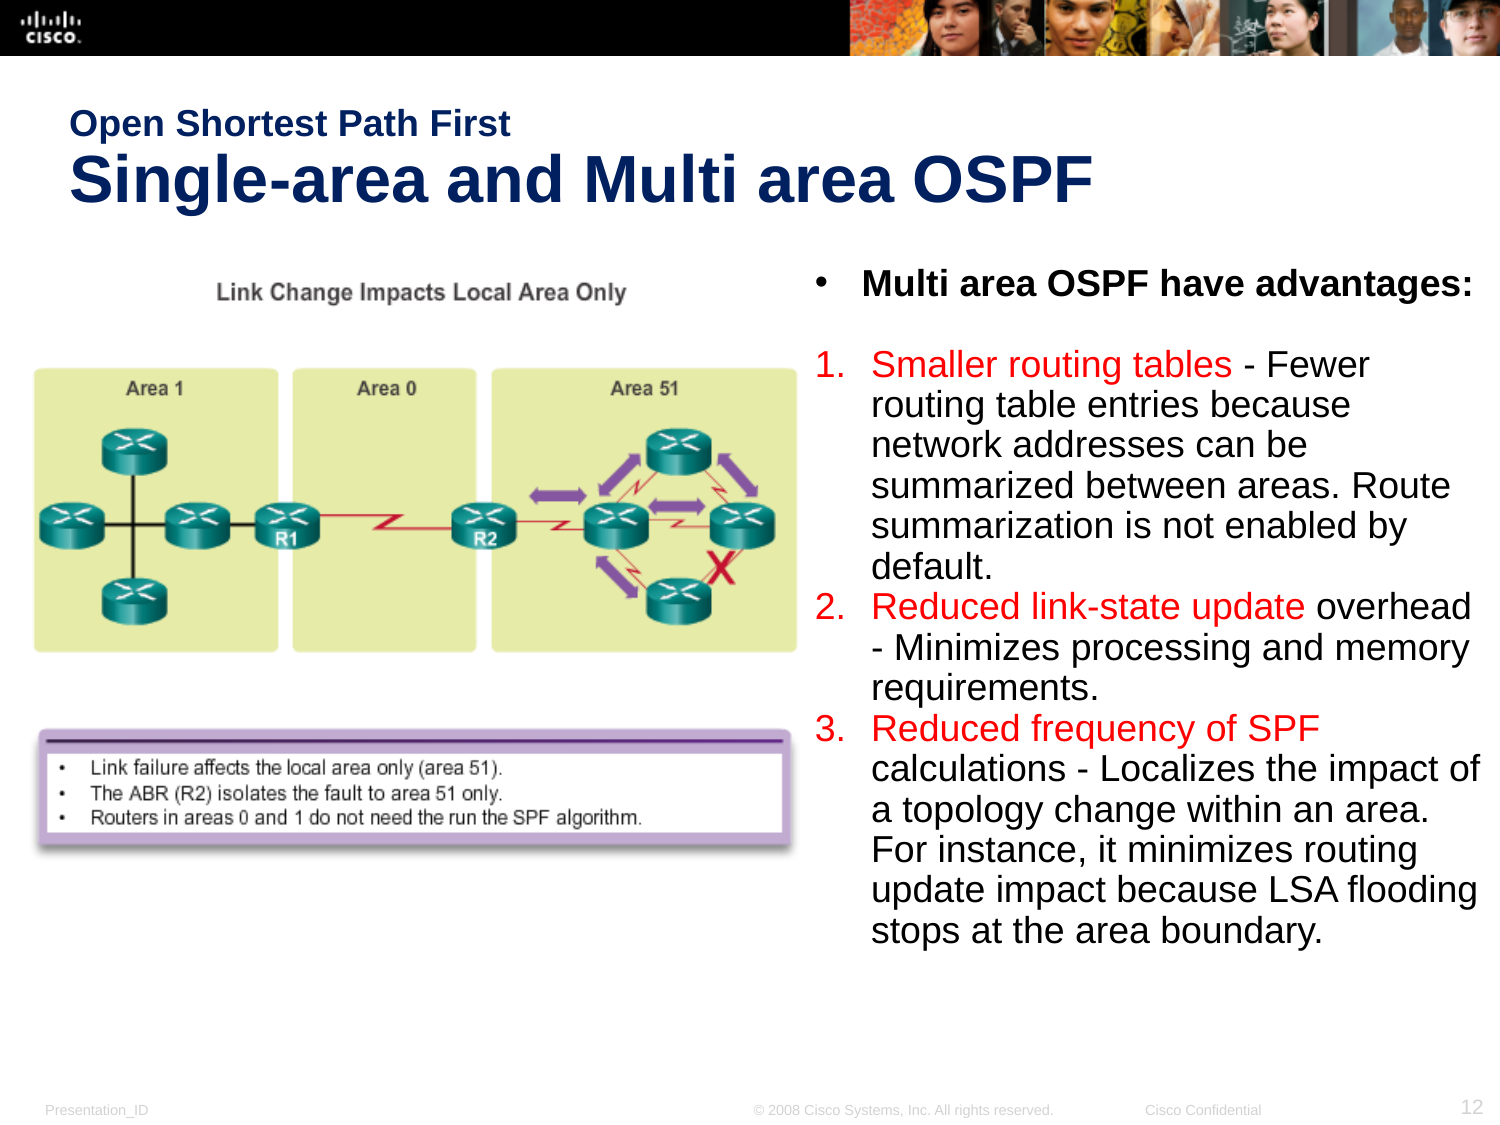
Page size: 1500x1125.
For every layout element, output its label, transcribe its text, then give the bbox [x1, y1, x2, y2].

title Open Shortest Path First Single-area and Multi area OSPF [55, 80, 1444, 224]
text_box Multi area OSPF have advantages: Smaller routing tables - Fewer routing table entries because network addresses can be summarized between areas. Route summarization is not enabled by default. Reduced link-state update overhead - Minimizes processing and memory requirements. Reduced frequency of SPF calculations - Localizes the impact of a topology change within an area. For instance, it minimizes routing update impact because LSA flooding stops at the area boundary. [800, 256, 1500, 959]
picture [0, 0, 1500, 56]
picture [8, 275, 801, 865]
